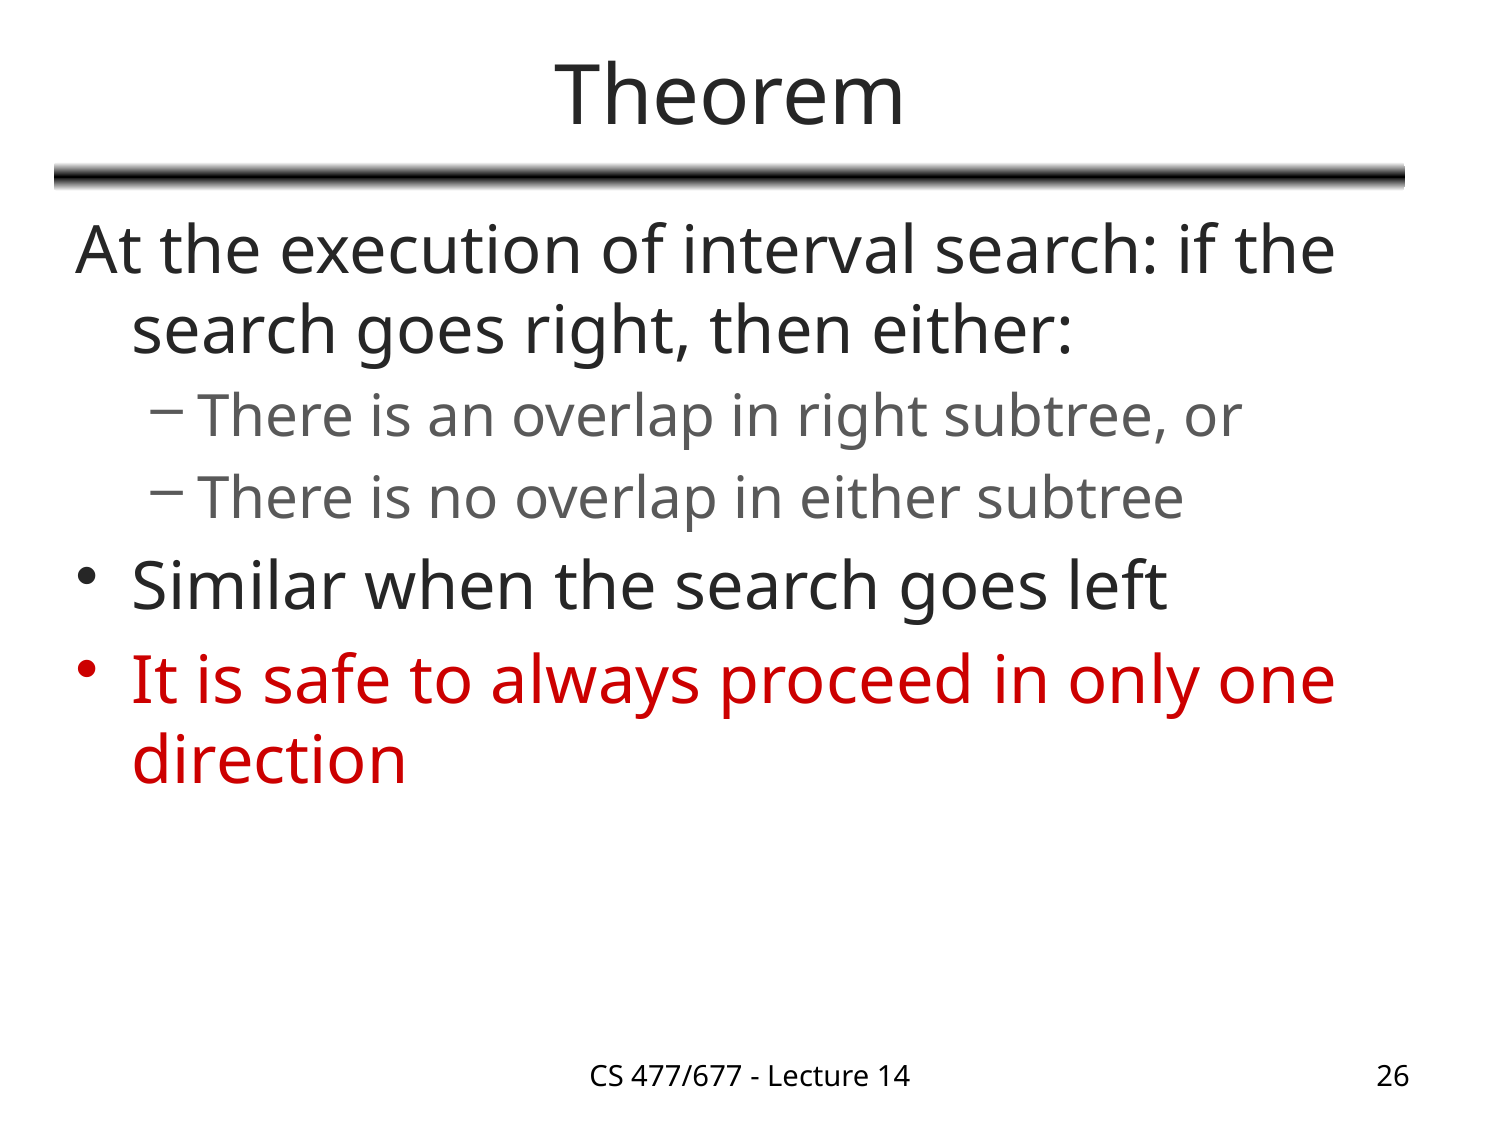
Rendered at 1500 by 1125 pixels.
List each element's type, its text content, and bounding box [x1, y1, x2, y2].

footer CS 477/677 - Lecture 14 [512, 1049, 988, 1103]
slide_number 26 [1074, 1049, 1426, 1103]
title Theorem [55, 16, 1407, 166]
list At the execution of interval search: if the search goes right, then either: There is an overlap in right subtree, or There is no overlap in either subtree Similar when the search goes left It is safe to always proceed in only one direction [60, 198, 1415, 987]
